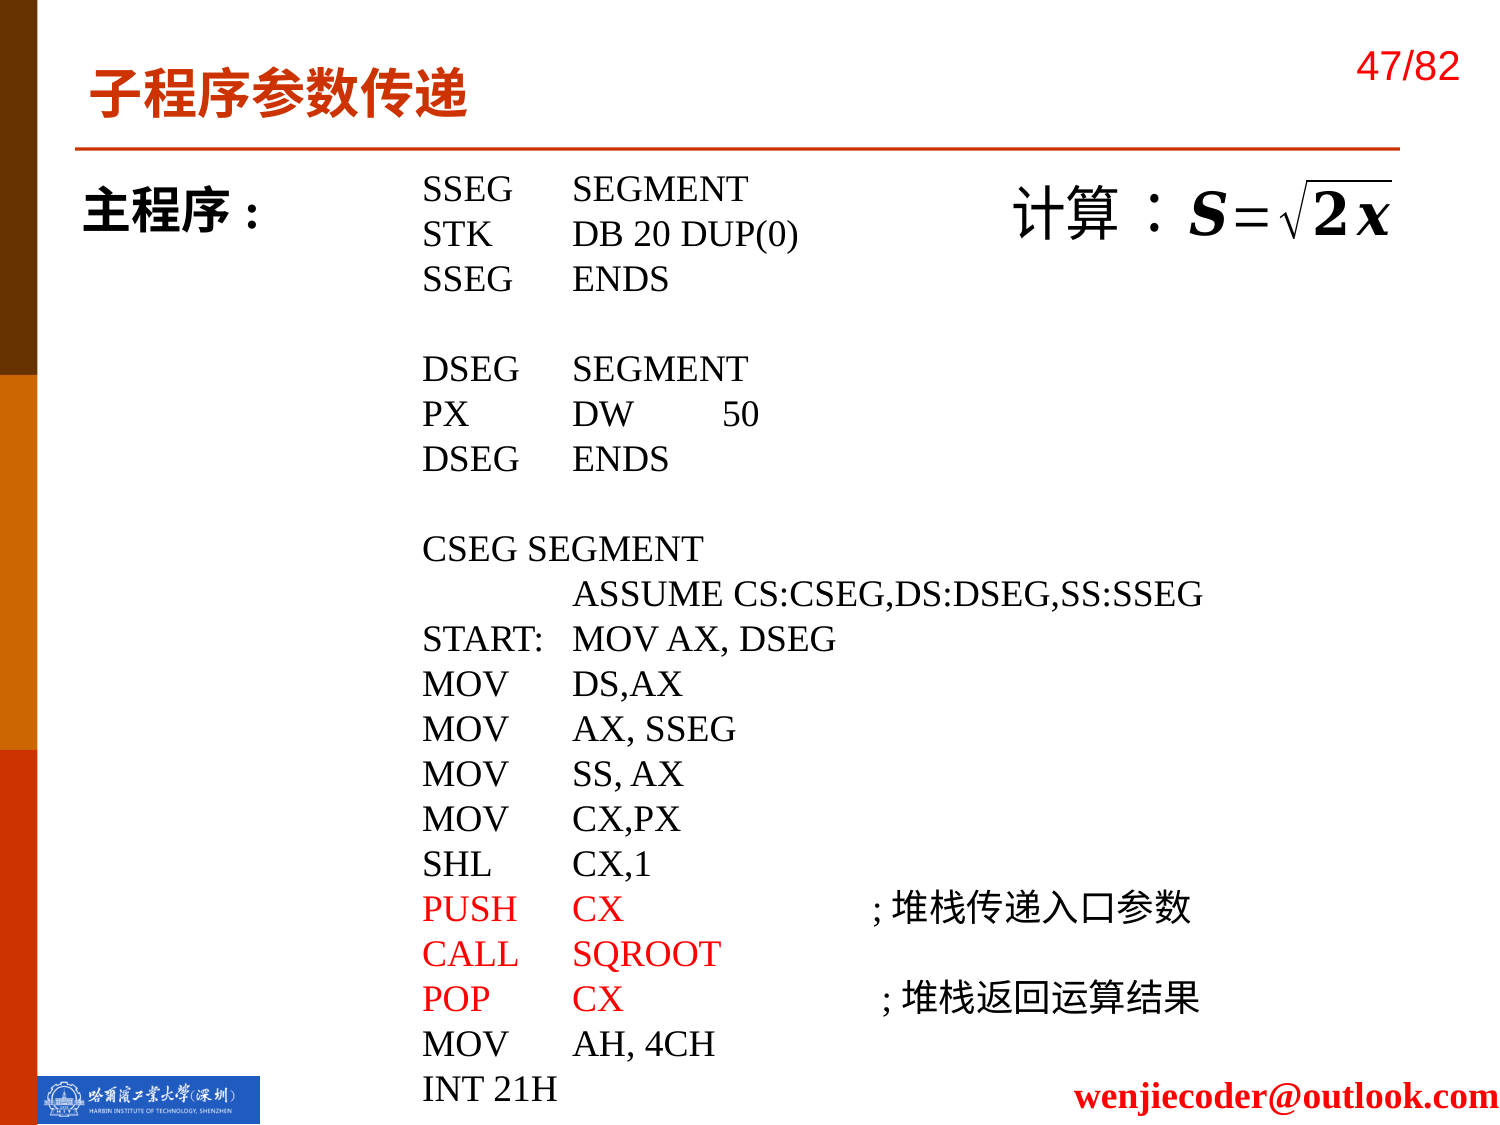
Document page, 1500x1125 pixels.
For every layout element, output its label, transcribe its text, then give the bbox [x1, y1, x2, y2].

text_box 子程序参数传递 [74, 52, 1123, 132]
picture [37, 1076, 260, 1124]
text_box 主程序: [66, 171, 276, 247]
text_box SSEG SEGMENT STK DB 20 DUP(0) SSEG ENDS DSEG SEGMENT PX DW 50 DSEG ENDS CSEG SEGMENT ASSUME CS:CSEG,DS:DSEG,SS:SSEG START: MOV AX, DSEG MOV DS,AX MOV AX, SSEG MOV SS, AX MOV CX,PX SHL CX,1 PUSH CX ;堆栈传递入口参数 CALL SQROOT POP CX ;堆栈返回运算结果 MOV AH, 4CH INT 21H [407, 156, 1424, 1117]
